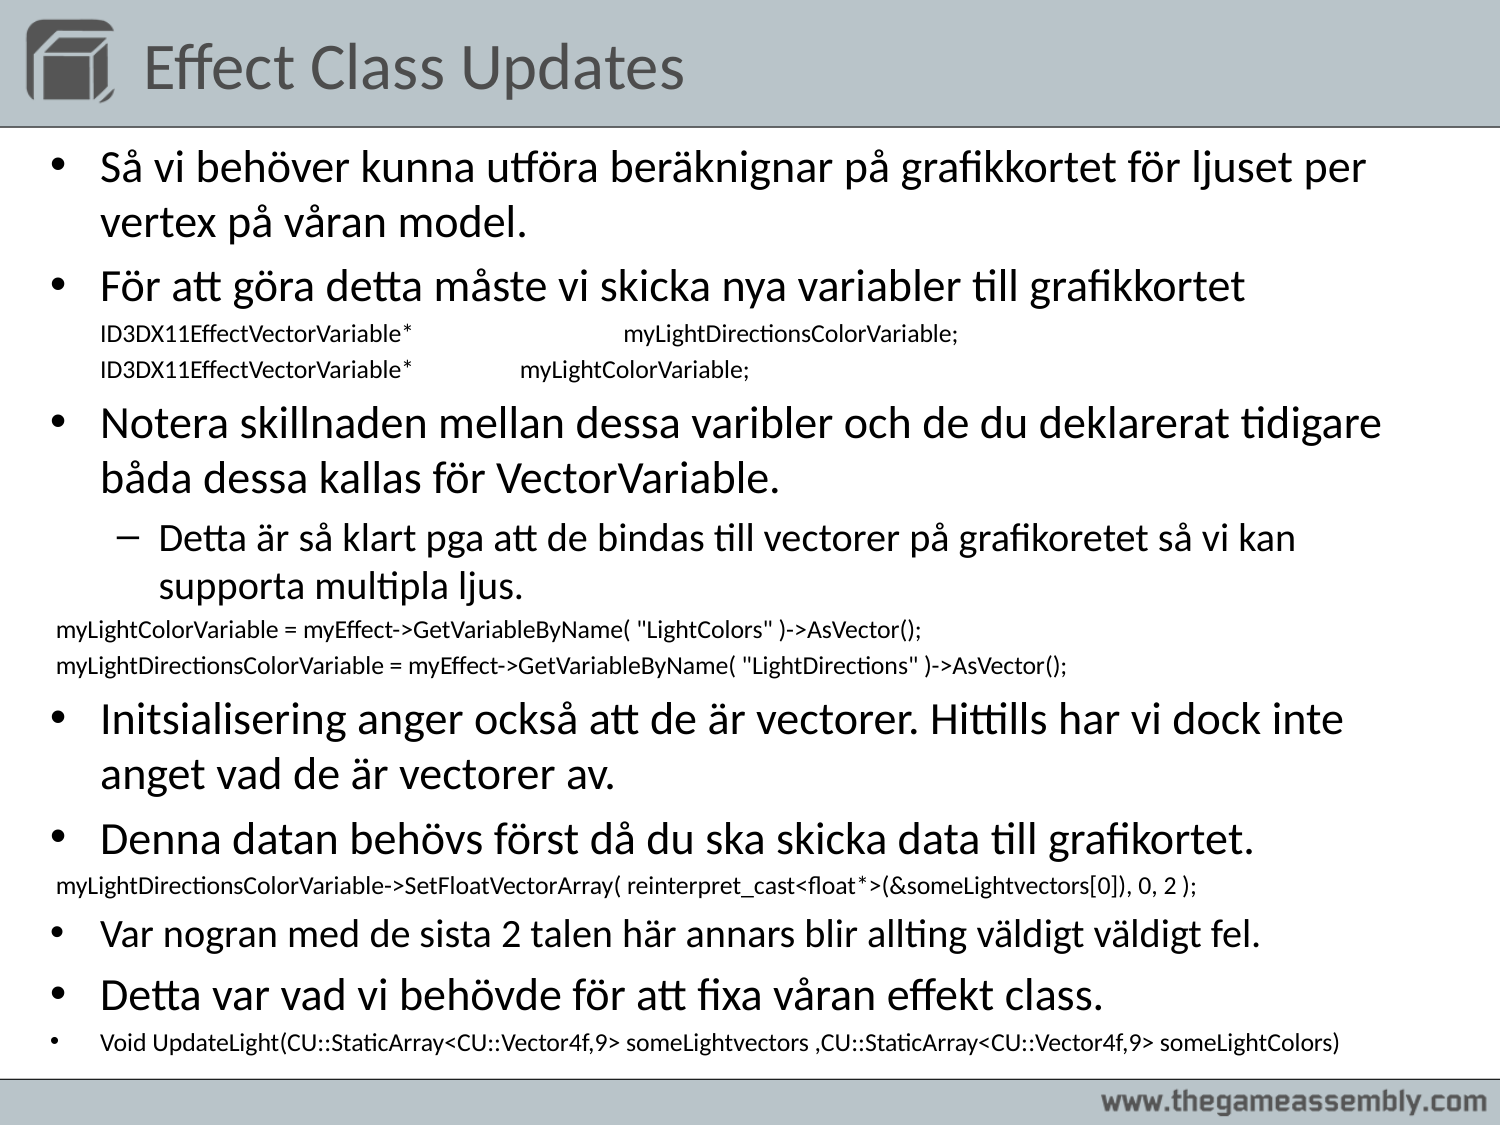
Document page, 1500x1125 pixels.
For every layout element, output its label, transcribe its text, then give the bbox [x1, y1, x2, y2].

title Effect Class Updates [128, 0, 1500, 126]
picture [0, 0, 1500, 1125]
list Så vi behöver kunna utföra beräknignar på grafikkortet för ljuset per vertex på våran model. För att göra detta måste vi skicka nya variabler till grafikkortet ID3DX11EffectVectorVariable* myLightDirectionsColorVariable; ID3DX11EffectVectorVariable* myLightColorVariable; Notera skillnaden mellan dessa varibler och de du deklarerat tidigare båda dessa kallas för VectorVariable. Detta är så klart pga att de bindas till vectorer på grafikoretet så vi kan supporta multipla ljus. myLightColorVariable = myEffect->GetVariableByName( "LightColors" )->AsVector(); myLightDirectionsColorVariable = myEffect->GetVariableByName( "LightDirections" )->AsVector(); Initsialisering anger också att de är vectorer. Hittills har vi dock inte anget vad de är vectorer av. Denna datan behövs först då du ska skicka data till grafikortet. myLightDirectionsColorVariable->SetFloatVectorArray( reinterpret_cast<float*>(&someLightvectors[0]), 0, 2 ); Var nogran med de sista 2 talen här annars blir allting väldigt väldigt fel. Detta var vad vi behövde för att fixa våran effekt class. Void UpdateLight(CU::StaticArray<CU::Vector4f,9> someLightvectors ,CU::StaticArray<CU::Vector4f,9> someLightColors) [35, 128, 1465, 1079]
